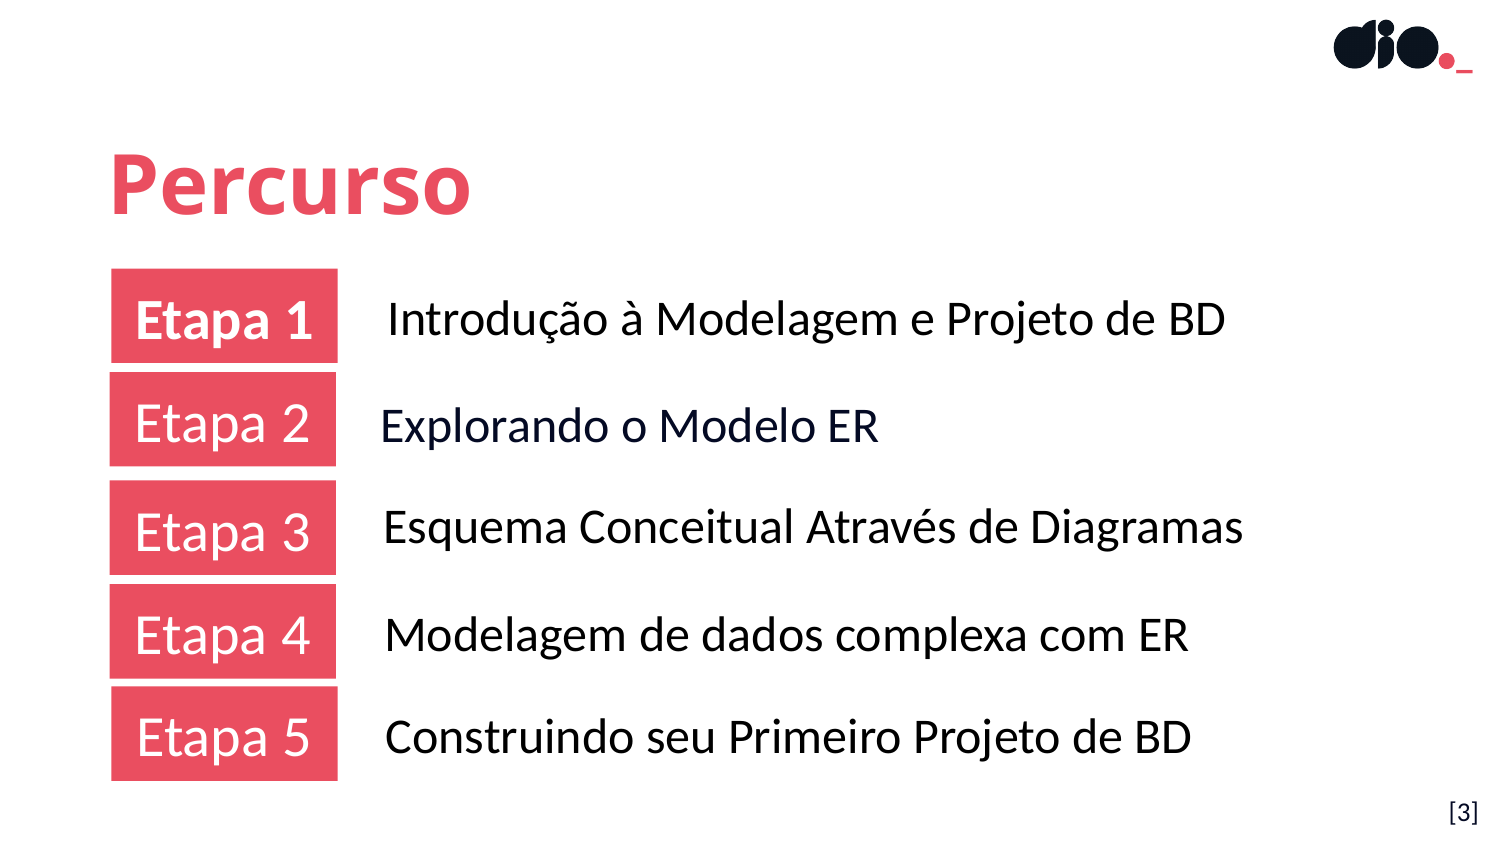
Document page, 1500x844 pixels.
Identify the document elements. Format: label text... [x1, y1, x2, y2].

picture [1333, 19, 1473, 74]
text_box Percurso [92, 104, 1309, 243]
slide_number [<número>] [1403, 779, 1494, 844]
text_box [109, 268, 1404, 781]
